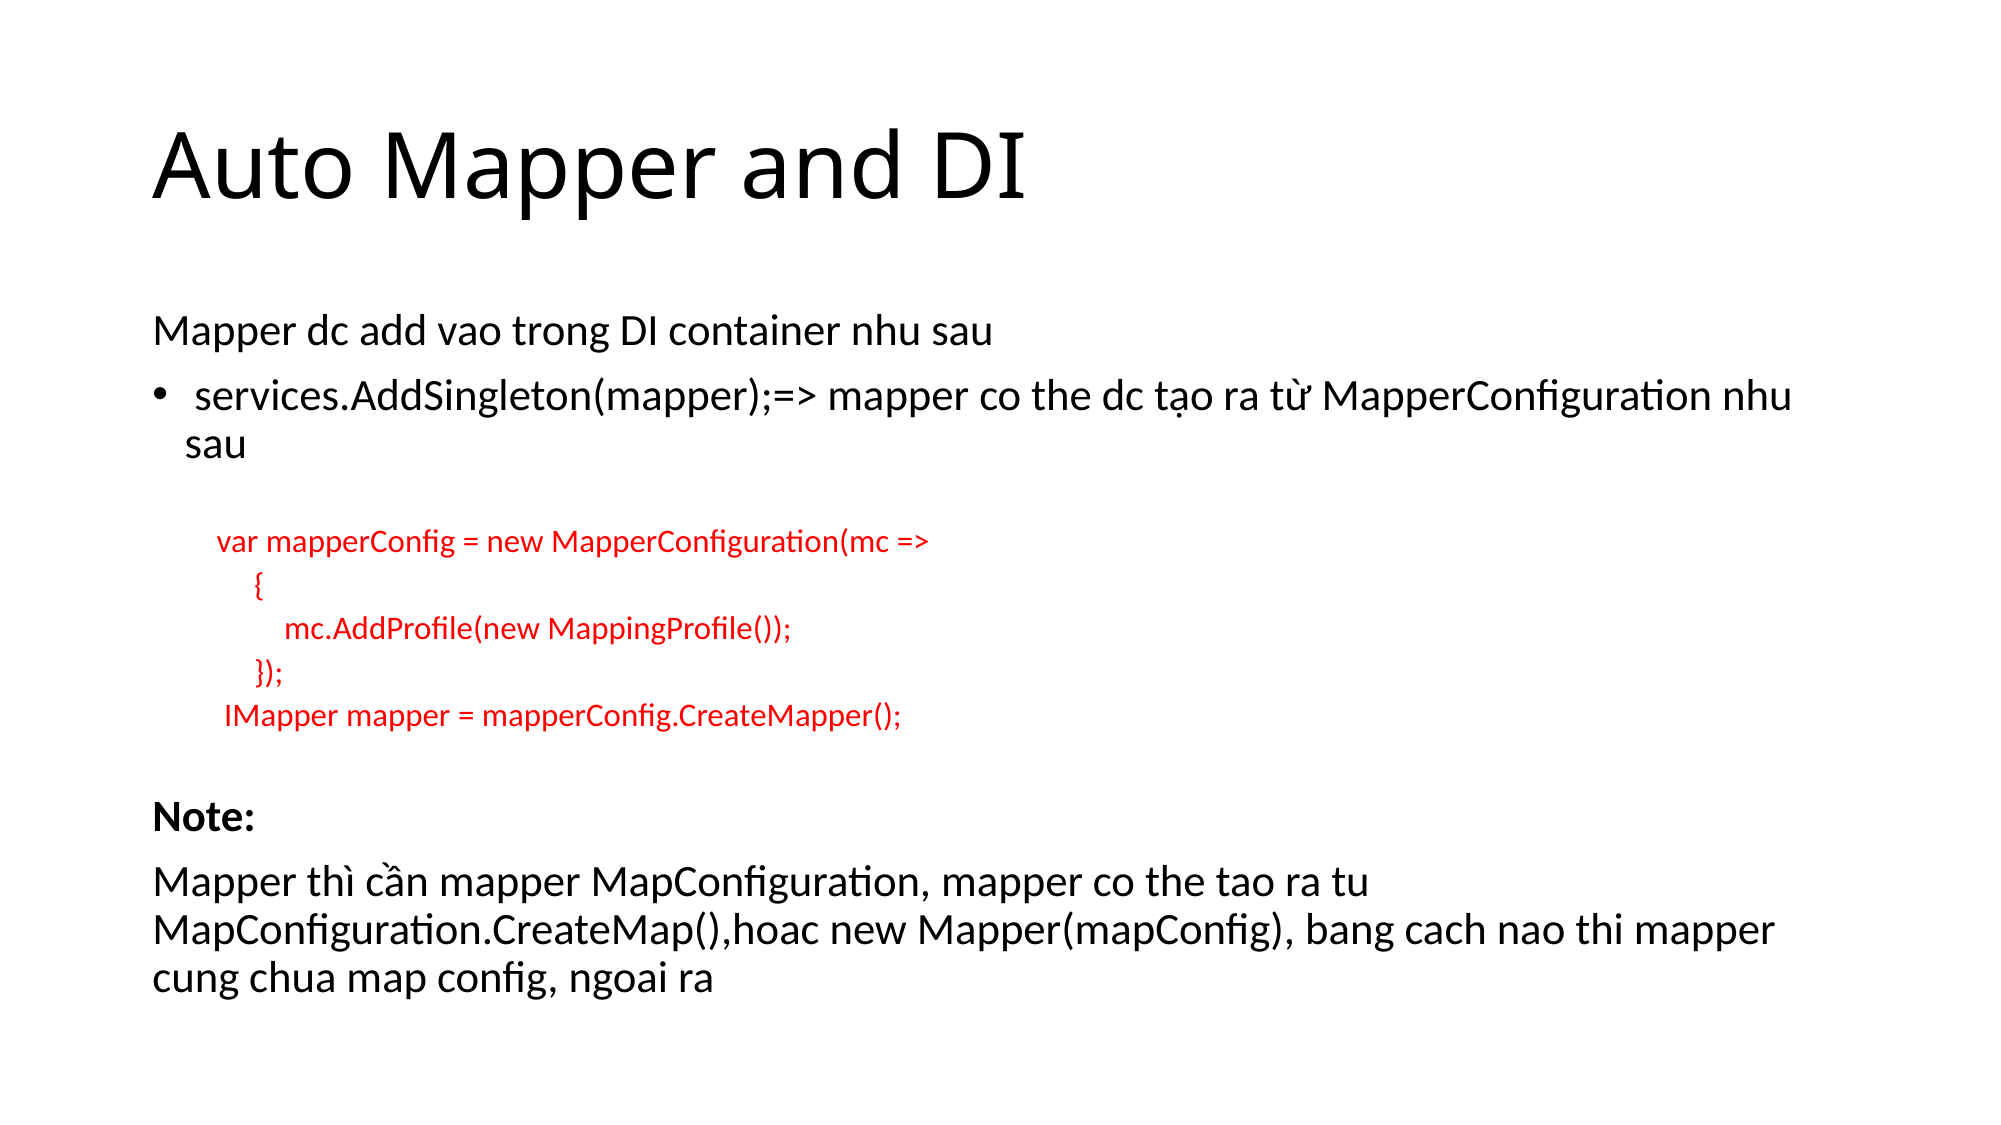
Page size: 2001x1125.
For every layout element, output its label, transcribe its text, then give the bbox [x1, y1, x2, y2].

title Auto Mapper and DI [137, 59, 1863, 278]
list Mapper dc add vao trong DI container nhu sau services.AddSingleton(mapper);=> mapper co the dc tạo ra từ MapperConfiguration nhu sau var mapperConfig = new MapperConfiguration(mc => { mc.AddProfile(new MappingProfile()); }); IMapper mapper = mapperConfig.CreateMapper(); Note: Mapper thì cần mapper MapConfiguration, mapper co the tao ra tu MapConfiguration.CreateMap(),hoac new Mapper(mapConfig), bang cach nao thi mapper cung chua map config, ngoai ra [137, 299, 1863, 1014]
